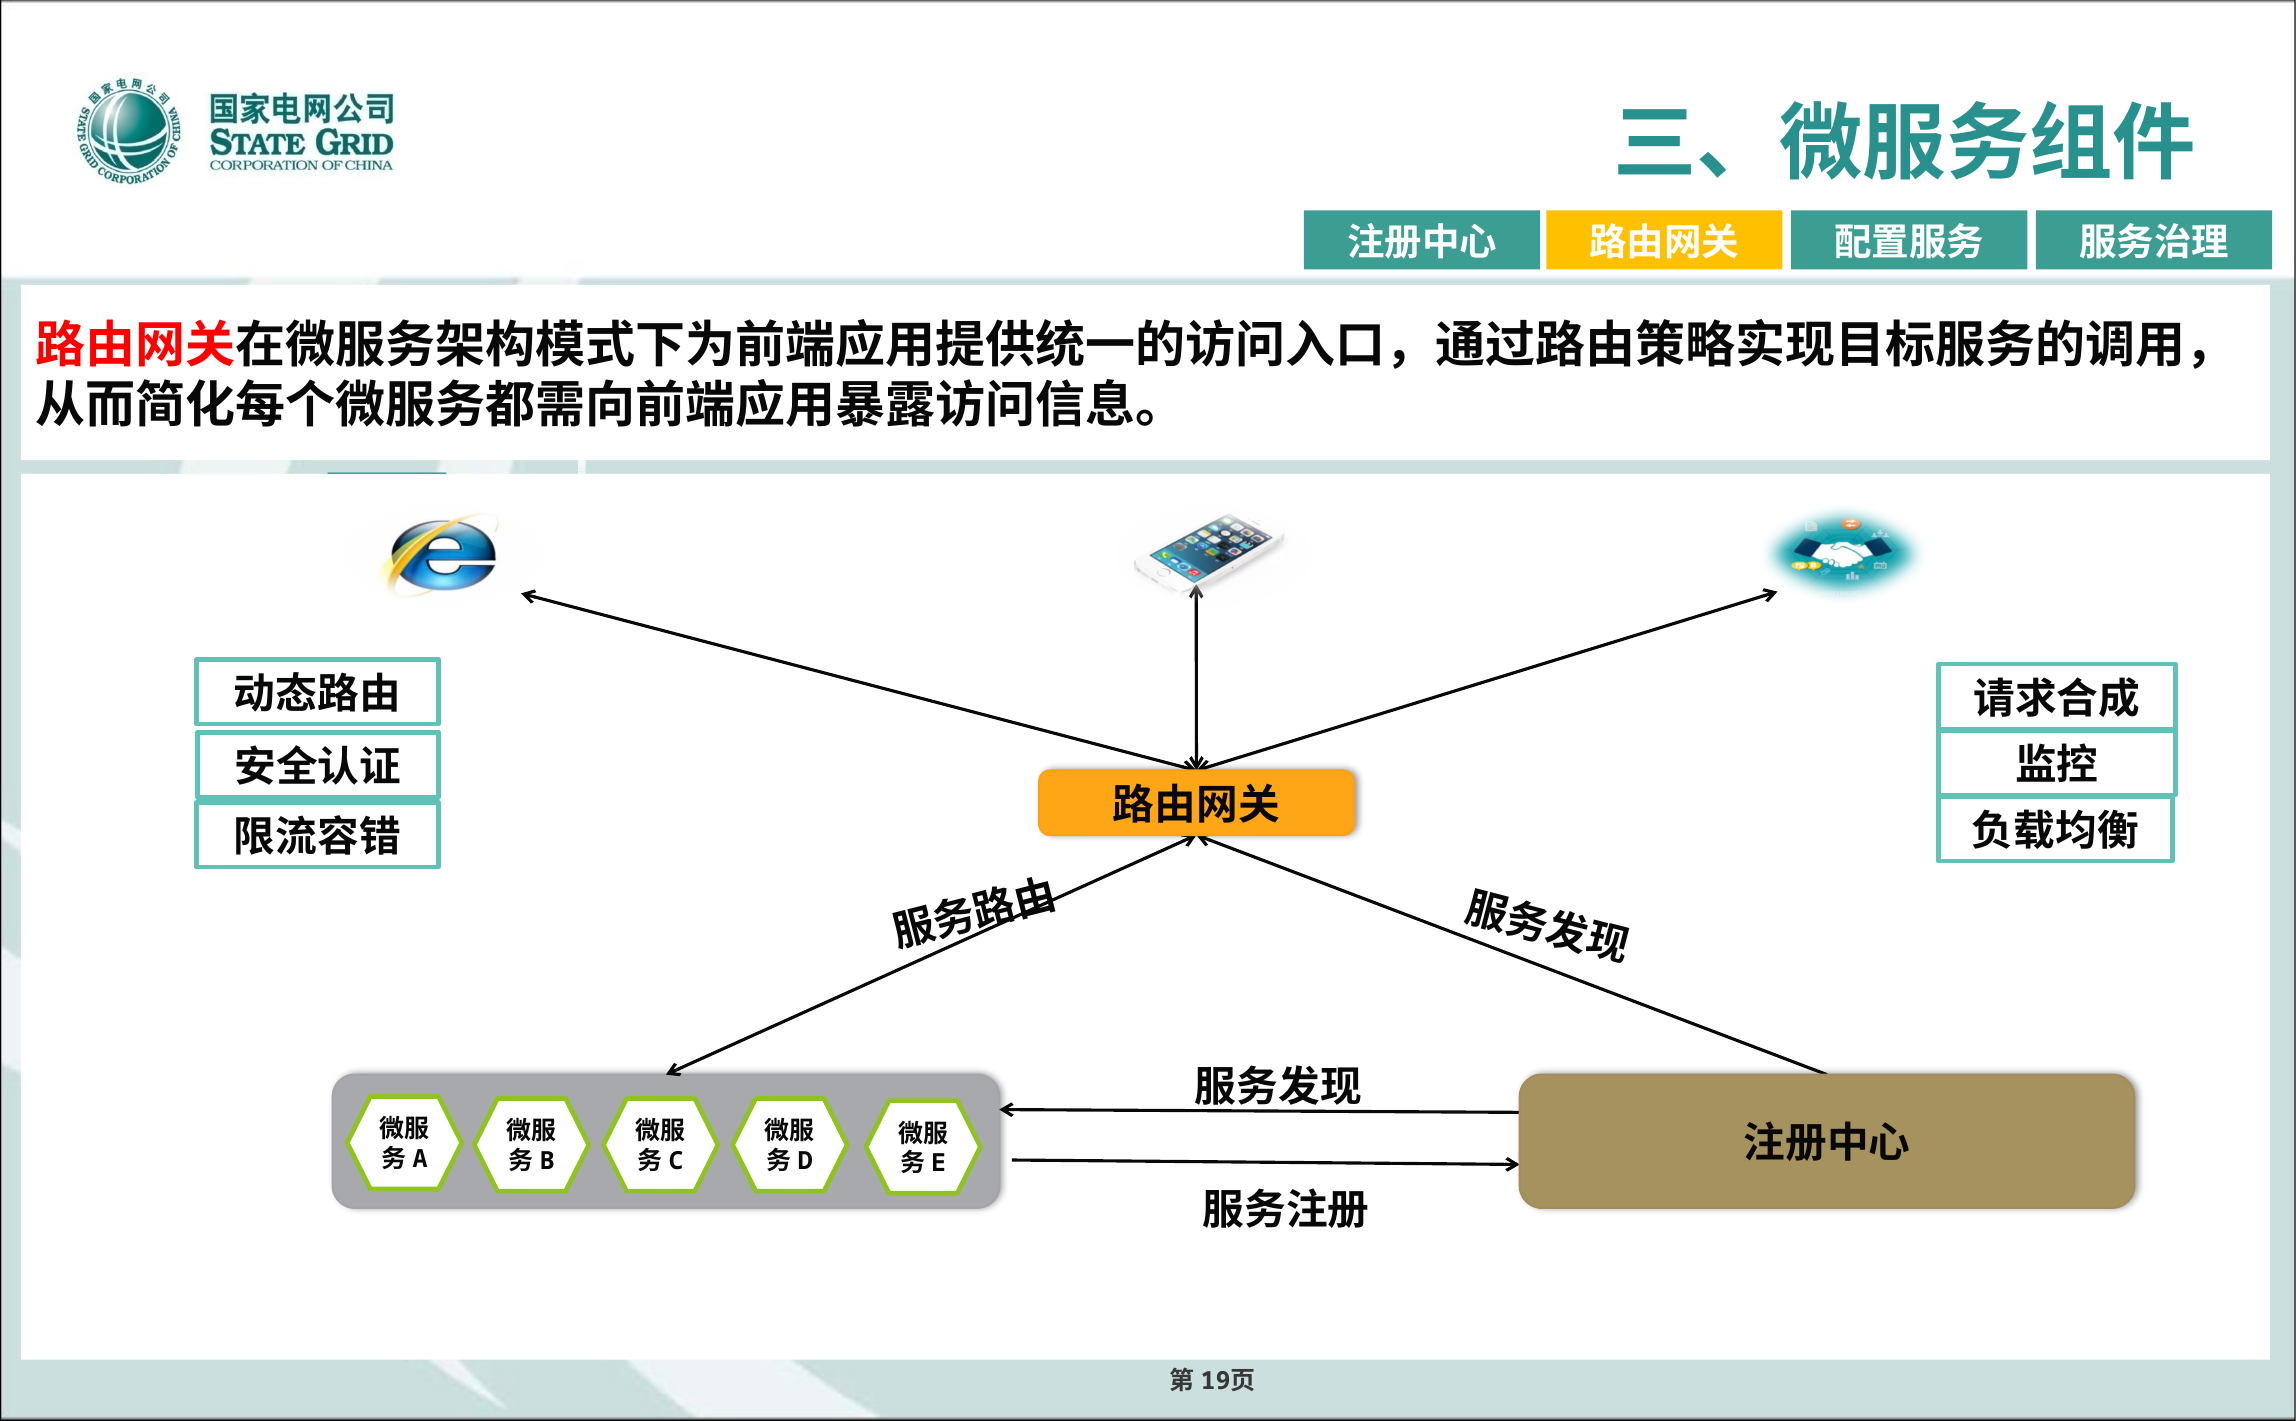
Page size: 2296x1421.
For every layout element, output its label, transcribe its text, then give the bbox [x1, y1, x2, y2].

text_box 监控 [1936, 728, 2178, 797]
text_box 微服务E [863, 1098, 983, 1196]
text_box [1204, 834, 1828, 1076]
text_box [998, 1109, 1523, 1113]
text_box 动态路由 [194, 657, 441, 726]
list 路由网关在微服务架构模式下为前端应用提供统一的访问入口，通过路由策略实现目标服务的调用，从而简化每个微服务都需向前端应用暴露访问信息。 [20, 284, 2270, 461]
text_box [331, 1073, 1001, 1209]
text_box [20, 473, 2270, 1360]
picture [0, 0, 2296, 1421]
text_box 微服务D [730, 1096, 850, 1194]
title 三、微服务组件 [509, 75, 2211, 203]
text_box 服务发现 [1180, 1080, 1410, 1103]
text_box 注册中心 [1518, 1073, 2136, 1209]
text_box 微服务B [472, 1096, 591, 1194]
text_box 微服务C [601, 1096, 721, 1194]
text_box 路由网关 [1546, 210, 1783, 270]
text_box 安全认证 [195, 730, 441, 800]
text_box 配置服务 [1791, 210, 2028, 270]
text_box 负载均衡 [1936, 794, 2175, 863]
text_box 服务治理 [2035, 210, 2273, 270]
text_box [1205, 591, 1778, 771]
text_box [520, 592, 1197, 771]
text_box 请求合成 [1936, 662, 2178, 728]
text_box 服务注册 [1187, 1175, 1448, 1241]
text_box 路由网关 [1038, 776, 1355, 829]
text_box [665, 834, 1197, 1076]
slide_number 第19页 [1147, 1360, 1278, 1419]
text_box 微服务A [345, 1094, 464, 1192]
text_box 注册中心 [1303, 210, 1541, 270]
text_box 限流容错 [194, 800, 441, 869]
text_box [1011, 1159, 1521, 1165]
